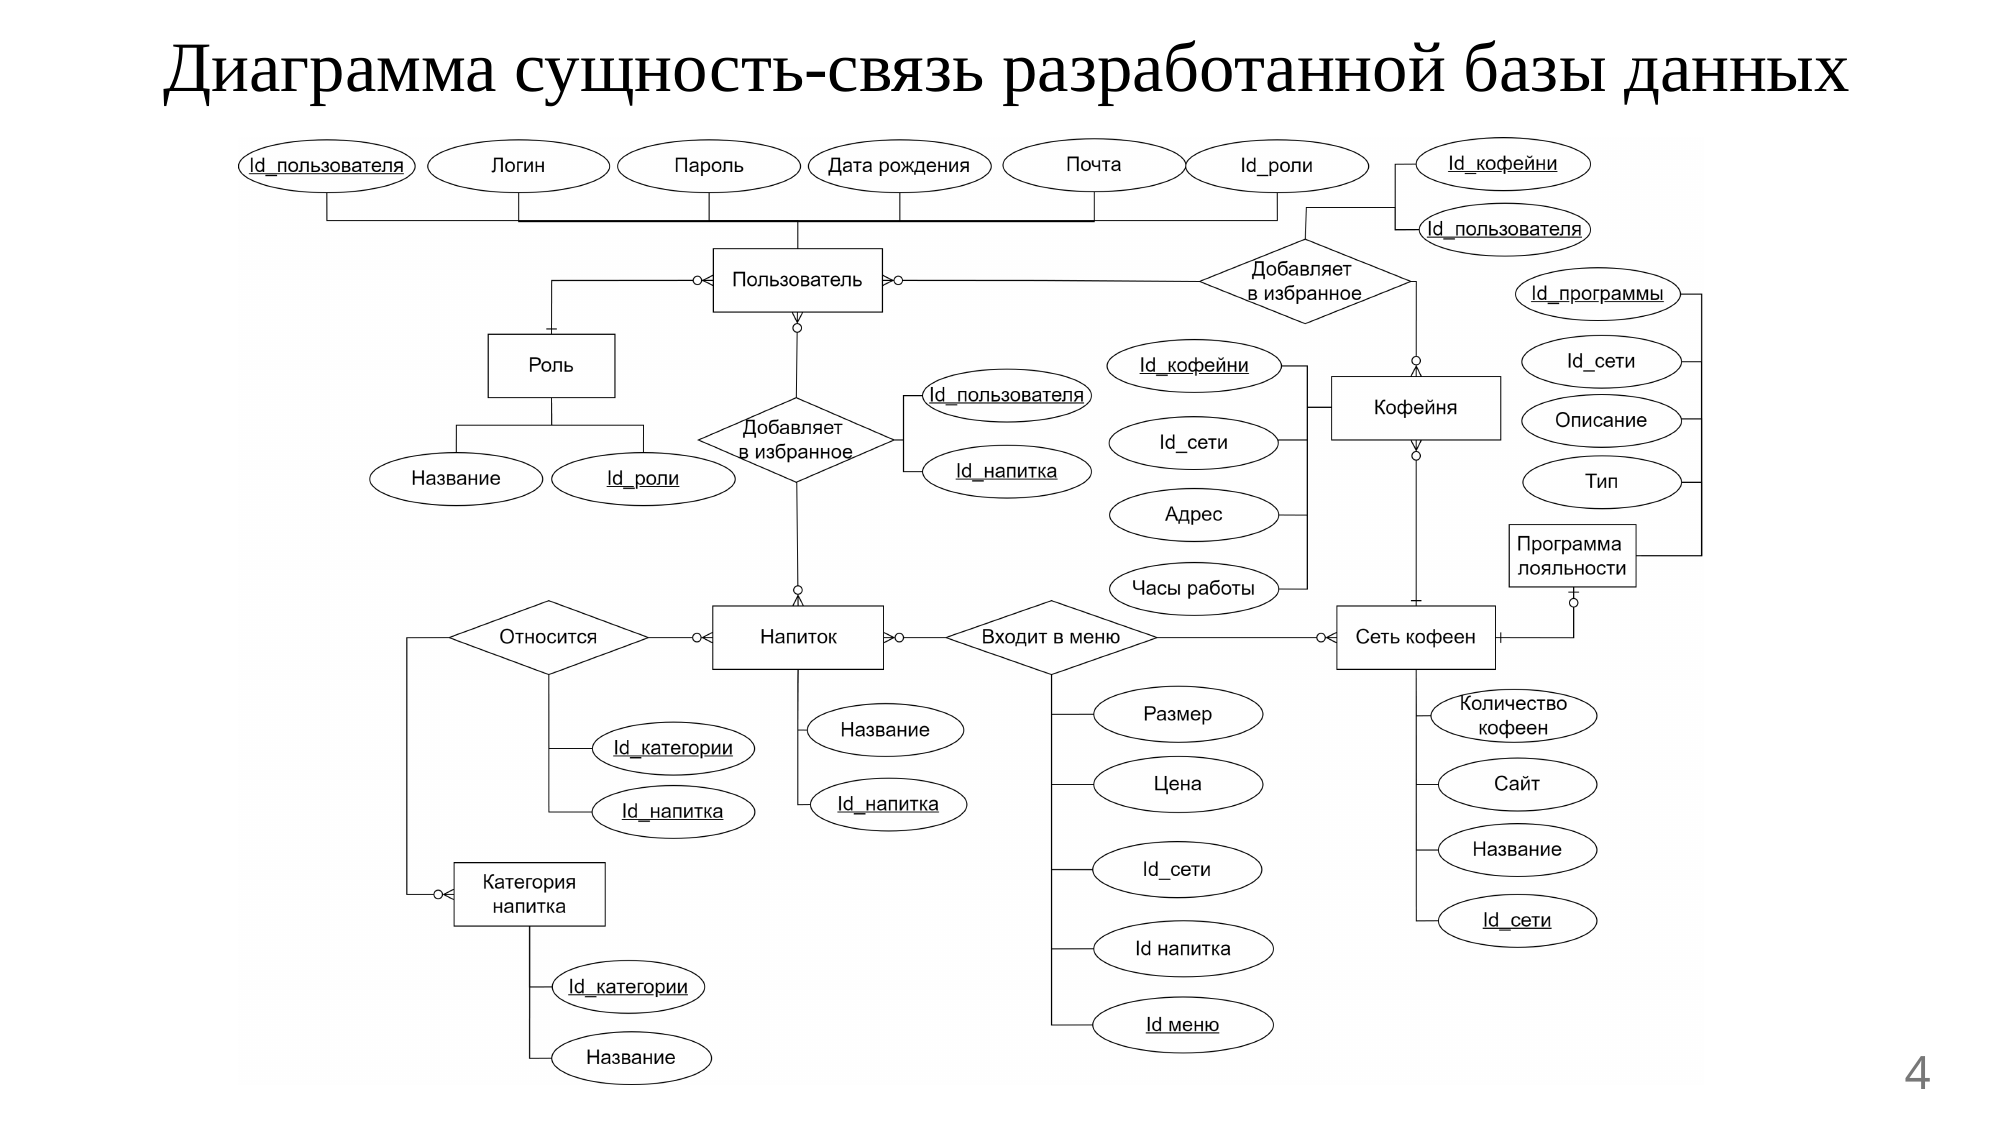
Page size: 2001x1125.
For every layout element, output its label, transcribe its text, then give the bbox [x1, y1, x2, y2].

title Диаграмма сущность-связь разработанной базы данных [15, 0, 2000, 178]
picture [237, 137, 1704, 1086]
slide_number 4 [1495, 1045, 1946, 1105]
